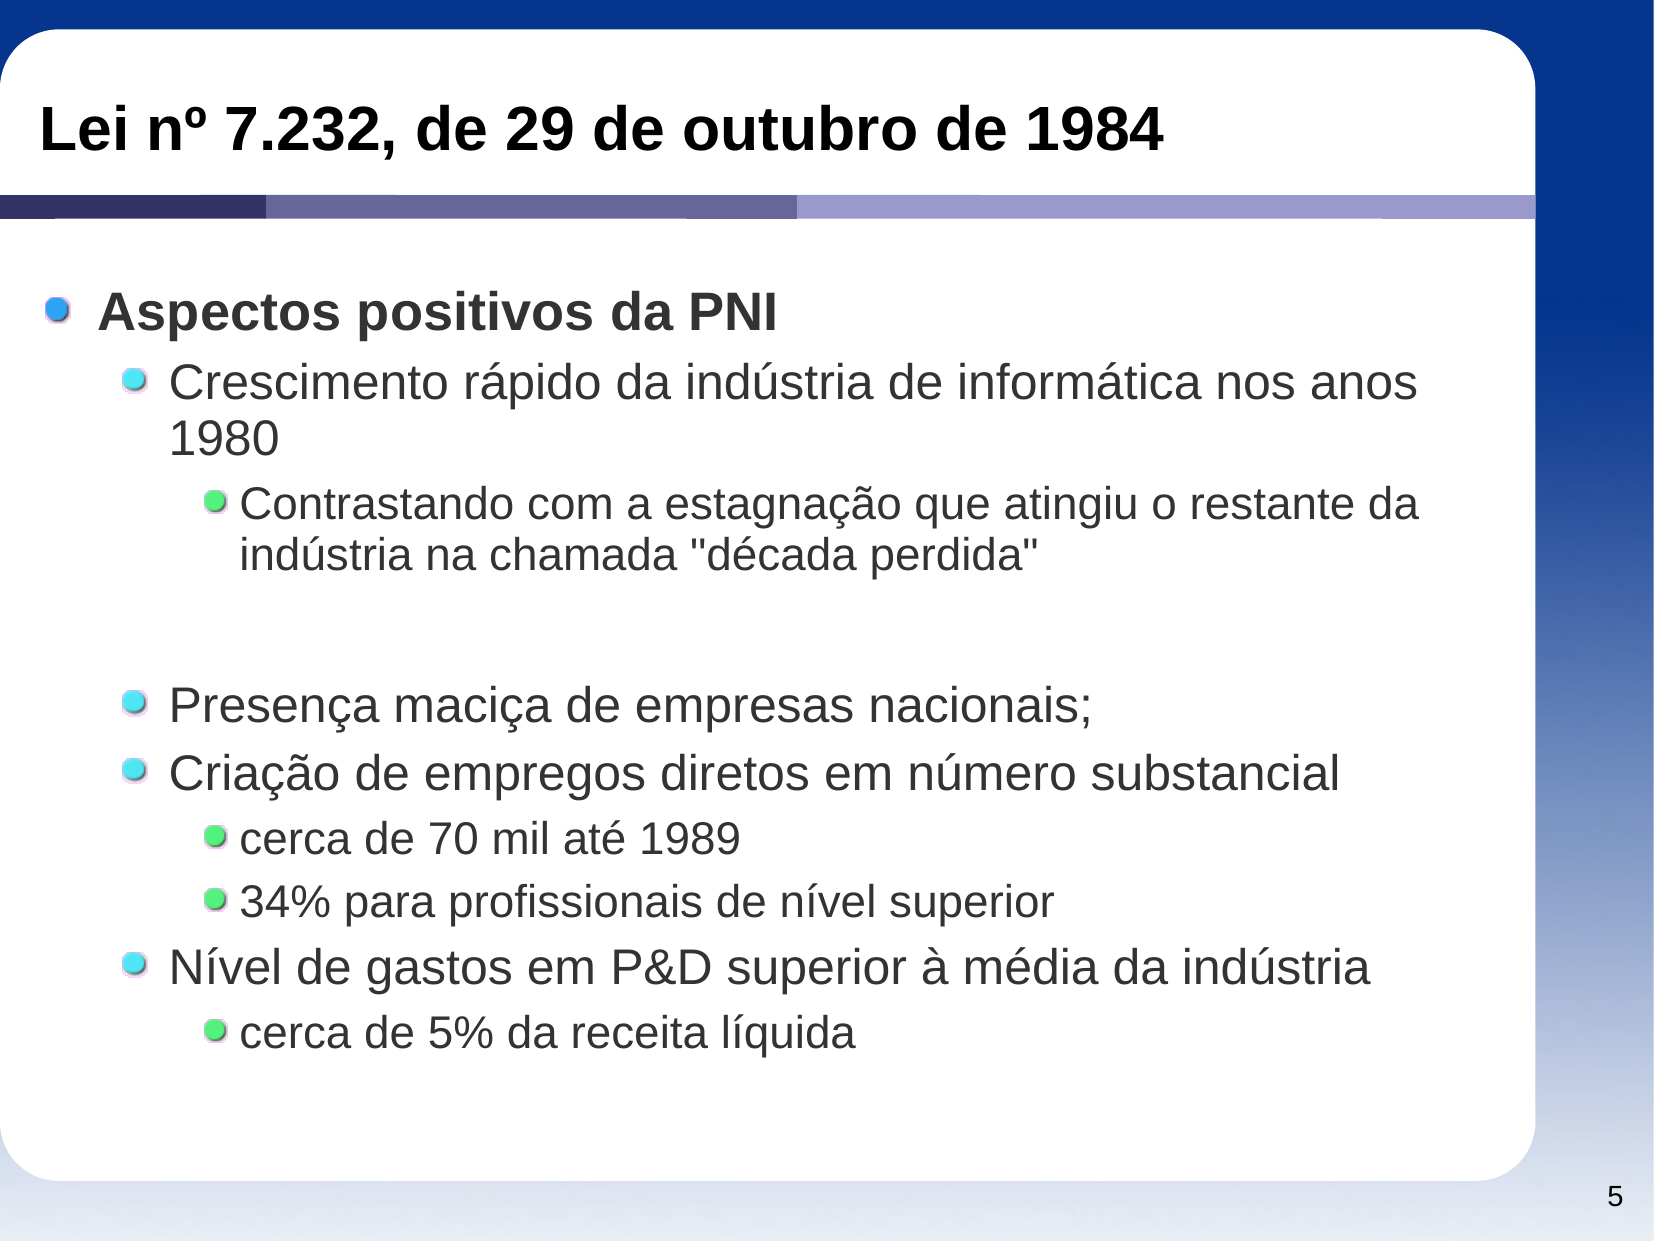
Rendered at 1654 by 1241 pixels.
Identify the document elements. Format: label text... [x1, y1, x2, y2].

list Aspectos positivos da PNI Crescimento rápido da indústria de informática nos anos 1980 Contrastando com a estagnação que atingiu o restante da indústria na chamada "década perdida" Presença maciça de empresas nacionais; Criação de empregos diretos em número substancial cerca de 70 mil até 1989 34% para profissionais de nível superior Nível de gastos em P&D superior à média da indústria cerca de 5% da receita líquida [26, 282, 1500, 1204]
slide_number 5 [1499, 1180, 1624, 1241]
title Lei nº 7.232, de 29 de outubro de 1984 [39, 82, 1516, 178]
picture [0, 0, 1654, 1241]
picture [203, 1018, 229, 1044]
picture [44, 296, 72, 325]
picture [121, 367, 149, 395]
picture [203, 489, 229, 515]
picture [203, 824, 229, 850]
picture [121, 689, 149, 718]
picture [121, 757, 149, 785]
picture [0, 1133, 1499, 1241]
picture [203, 887, 229, 913]
picture [121, 951, 149, 979]
